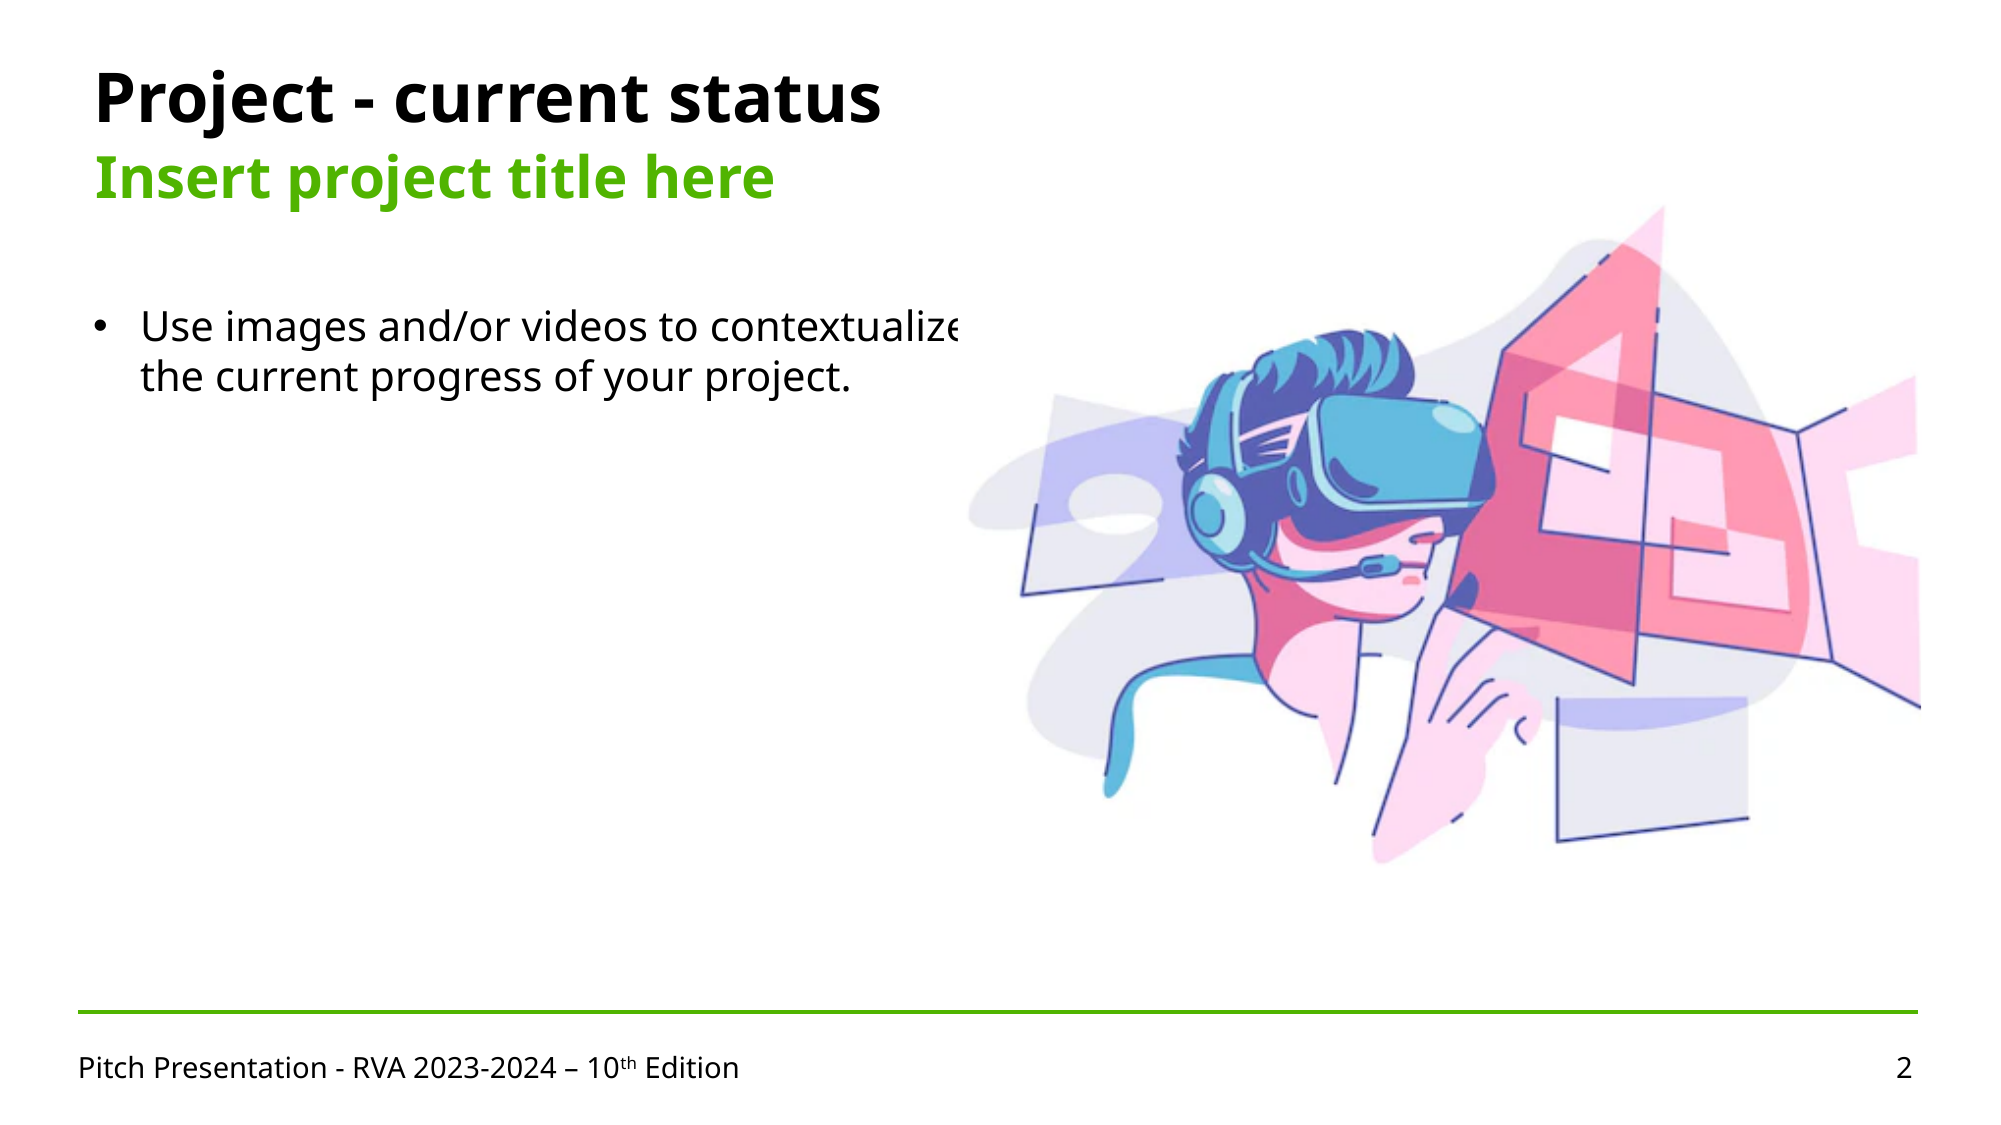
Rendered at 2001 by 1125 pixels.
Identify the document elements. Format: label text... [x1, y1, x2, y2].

text_box Insert project title here [95, 140, 957, 281]
text_box Project - current status [78, 54, 1922, 146]
text_box Pitch Presentation - RVA 2023-2024 – 10th Edition [63, 1041, 791, 1093]
text_box Use images and/or videos to contextualize the current progress of your project. [78, 292, 957, 508]
picture [957, 127, 1922, 946]
text_box 2 [1807, 1041, 1928, 1093]
